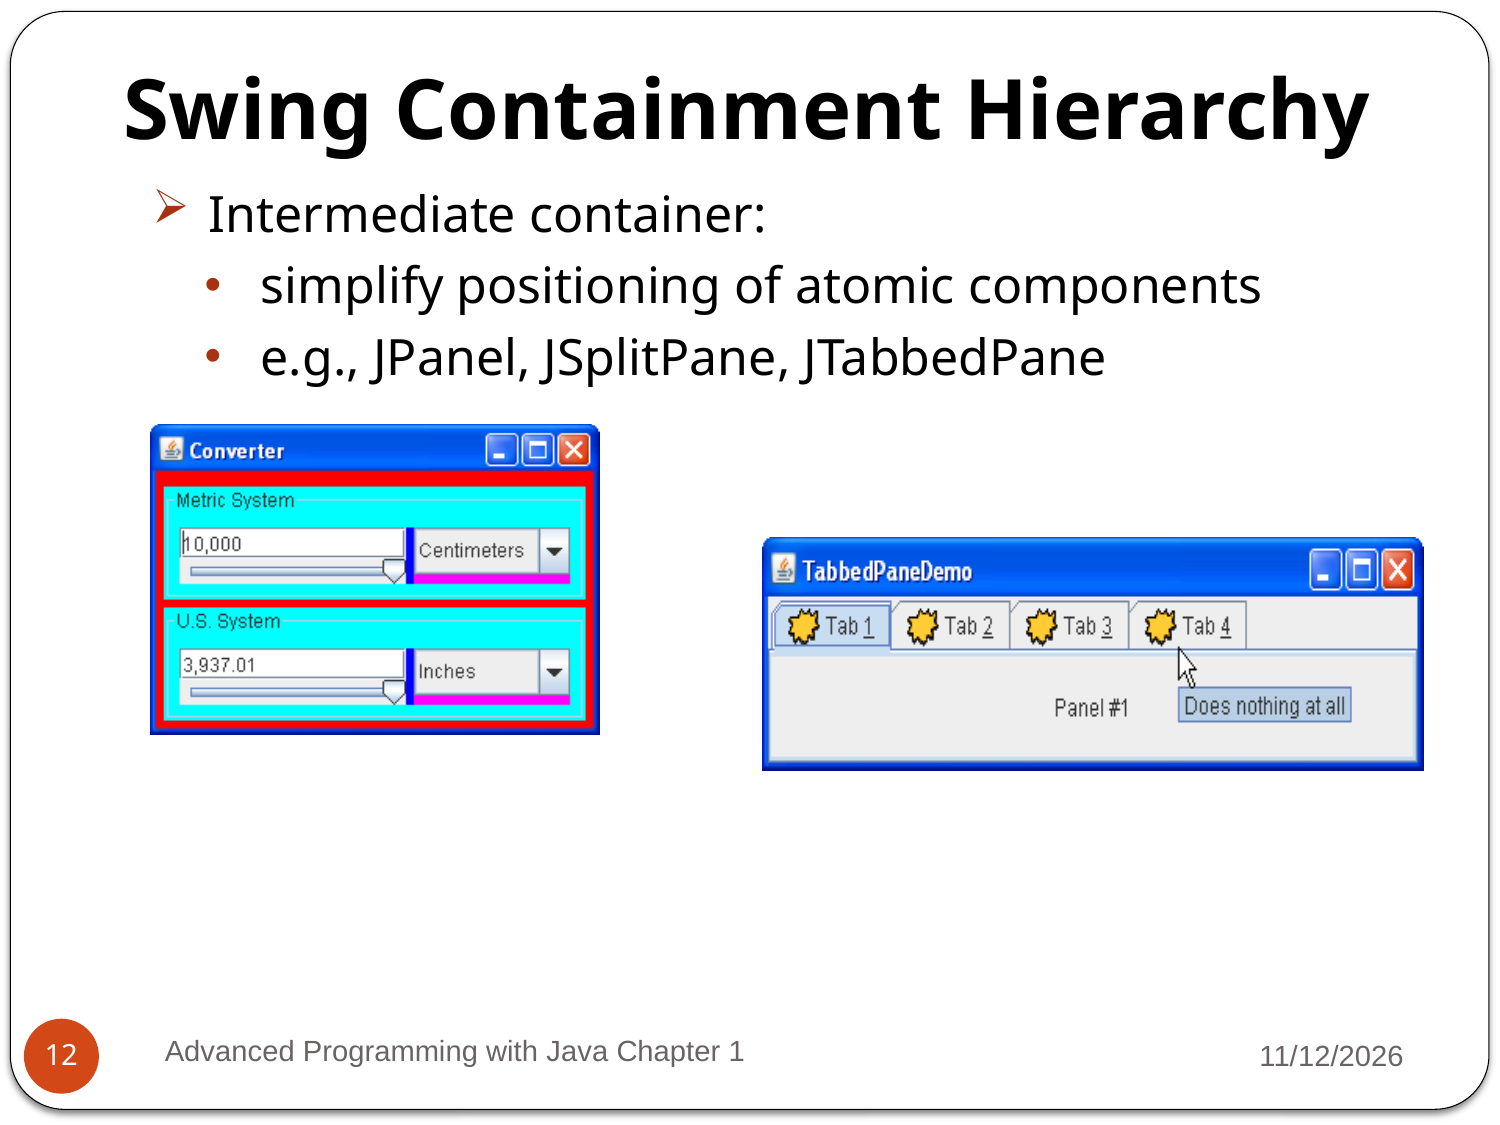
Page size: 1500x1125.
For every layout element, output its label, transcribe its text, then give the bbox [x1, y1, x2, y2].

text_box Swing Containment Hierarchy [87, 62, 1407, 150]
slide_number 12 [23, 1018, 99, 1094]
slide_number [1012, 1015, 1419, 1094]
picture [149, 424, 601, 735]
footer Advanced Programming with Java Chapter 1 [150, 1012, 800, 1088]
text_box Intermediate container: simplify positioning of atomic components e.g., JPanel, JSplitPane, JTabbedPane [137, 174, 1363, 983]
picture [762, 537, 1424, 771]
